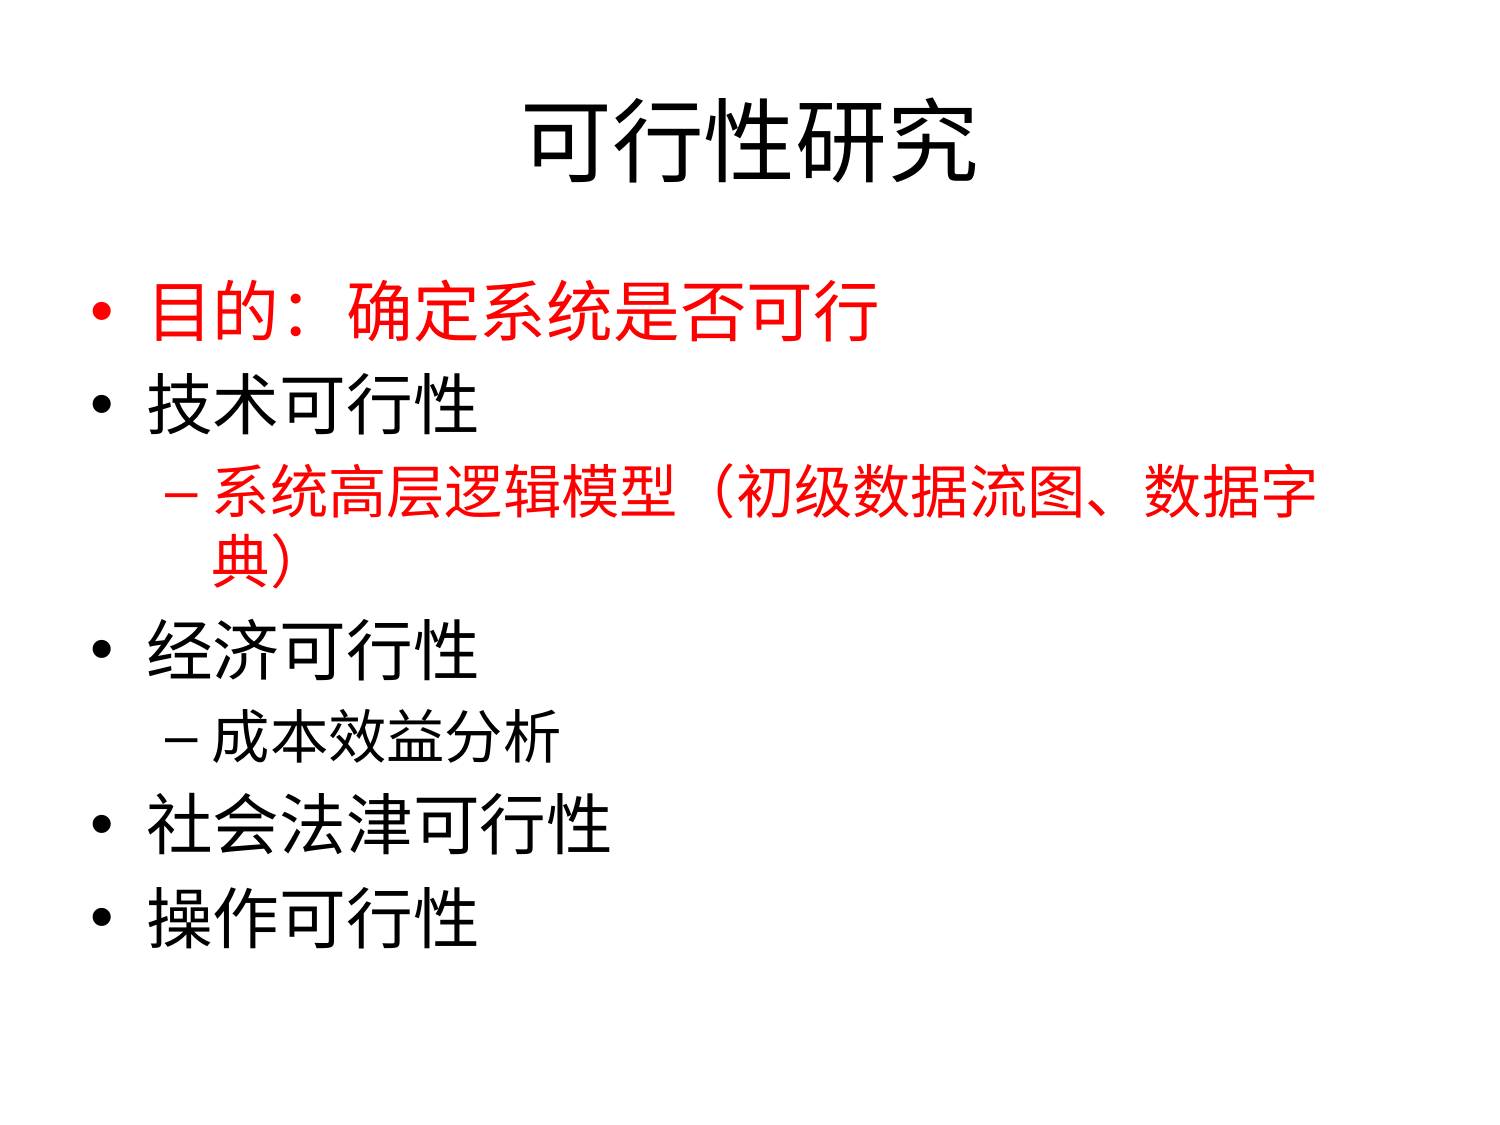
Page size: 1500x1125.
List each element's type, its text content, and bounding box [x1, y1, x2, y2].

title 可行性研究 [75, 45, 1425, 233]
list 目的：确定系统是否可行 技术可行性 系统高层逻辑模型（初级数据流图、数据字典） 经济可行性 成本效益分析 社会法津可行性 操作可行性 [75, 262, 1425, 1005]
